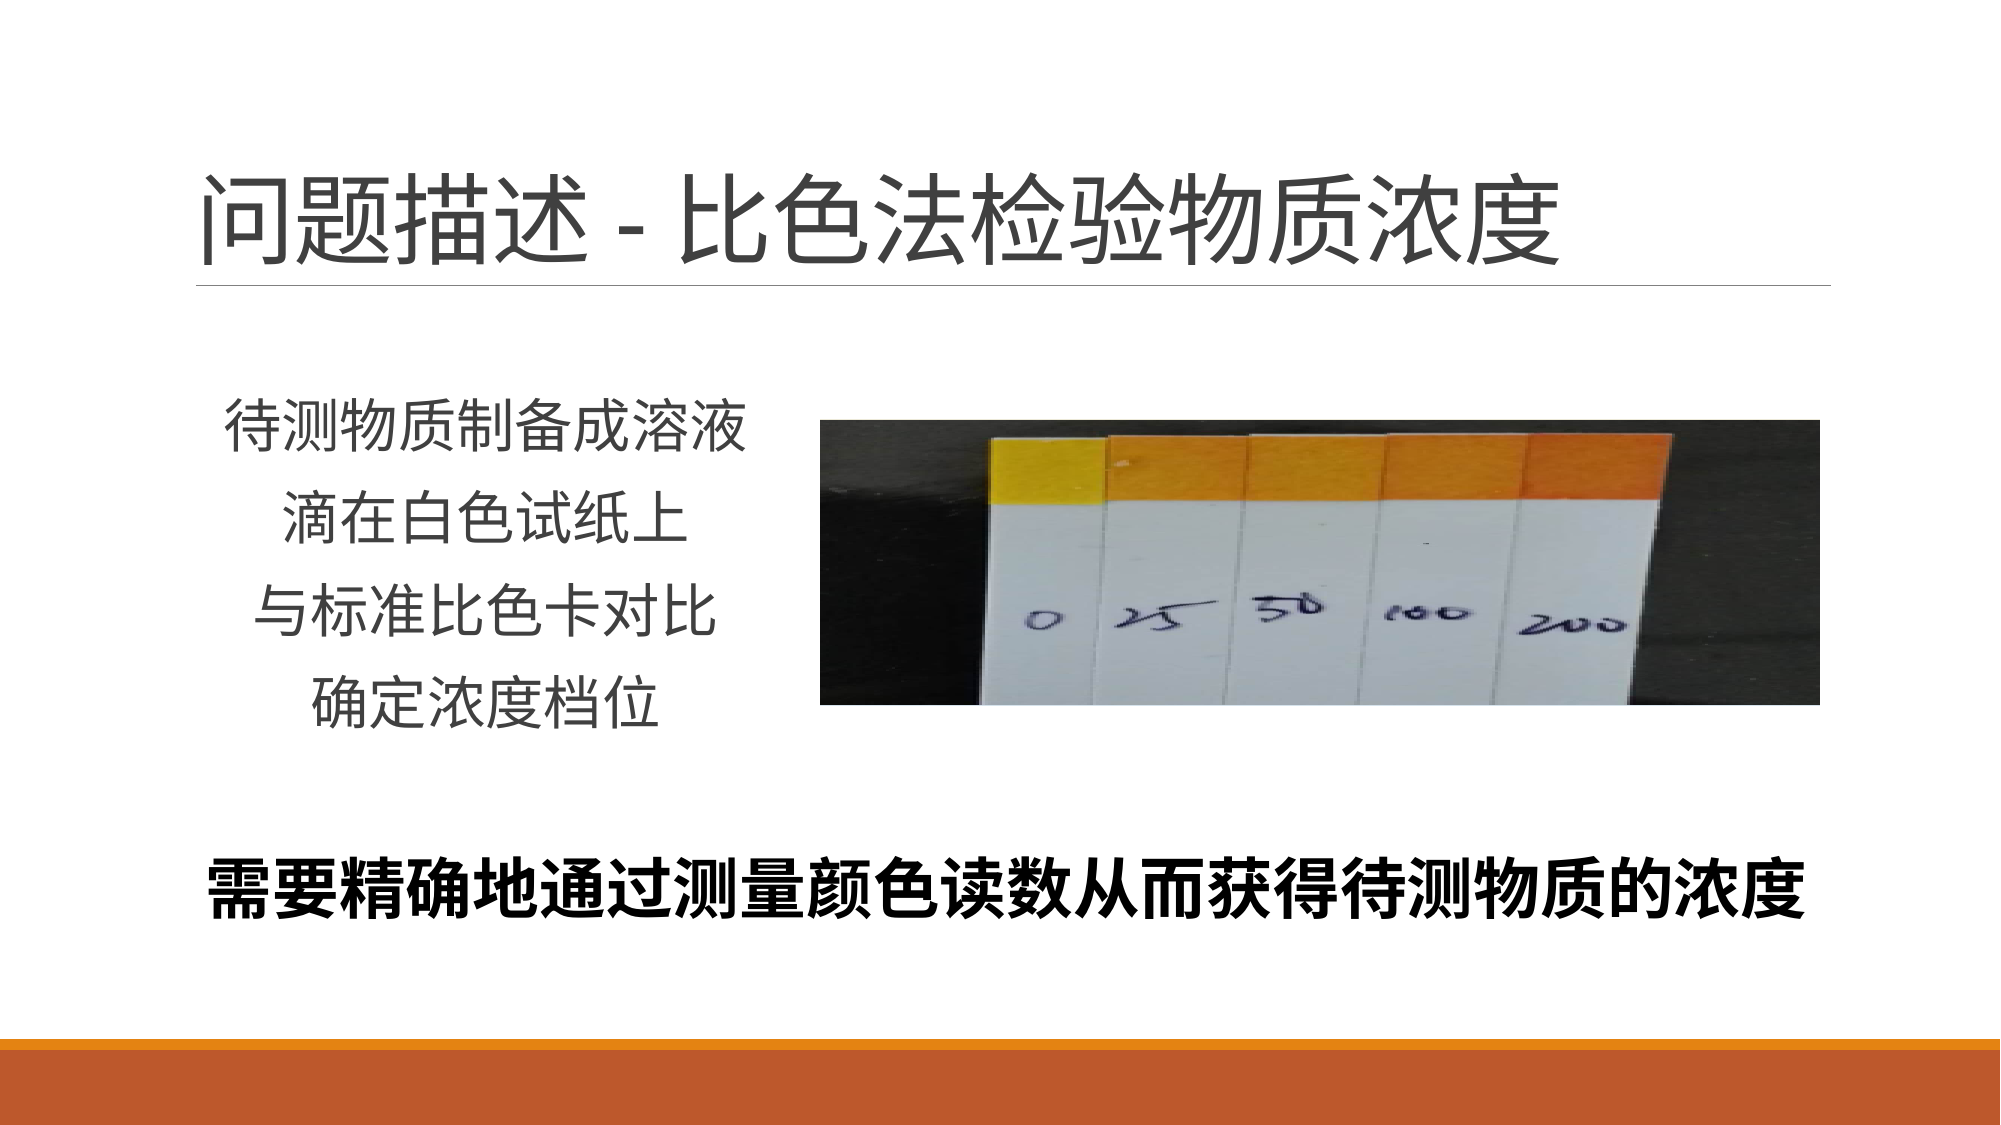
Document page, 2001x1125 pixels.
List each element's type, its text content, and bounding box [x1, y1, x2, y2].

picture [819, 418, 1821, 707]
list 待测物质制备成溶液 滴在白色试纸上 与标准比色卡对比 确定浓度档位 [180, 390, 792, 1051]
text_box 需要精确地通过测量颜色读数从而获得待测物质的浓度 [191, 839, 1823, 935]
title 问题描述-比色法检验物质浓度 [180, 47, 1830, 285]
